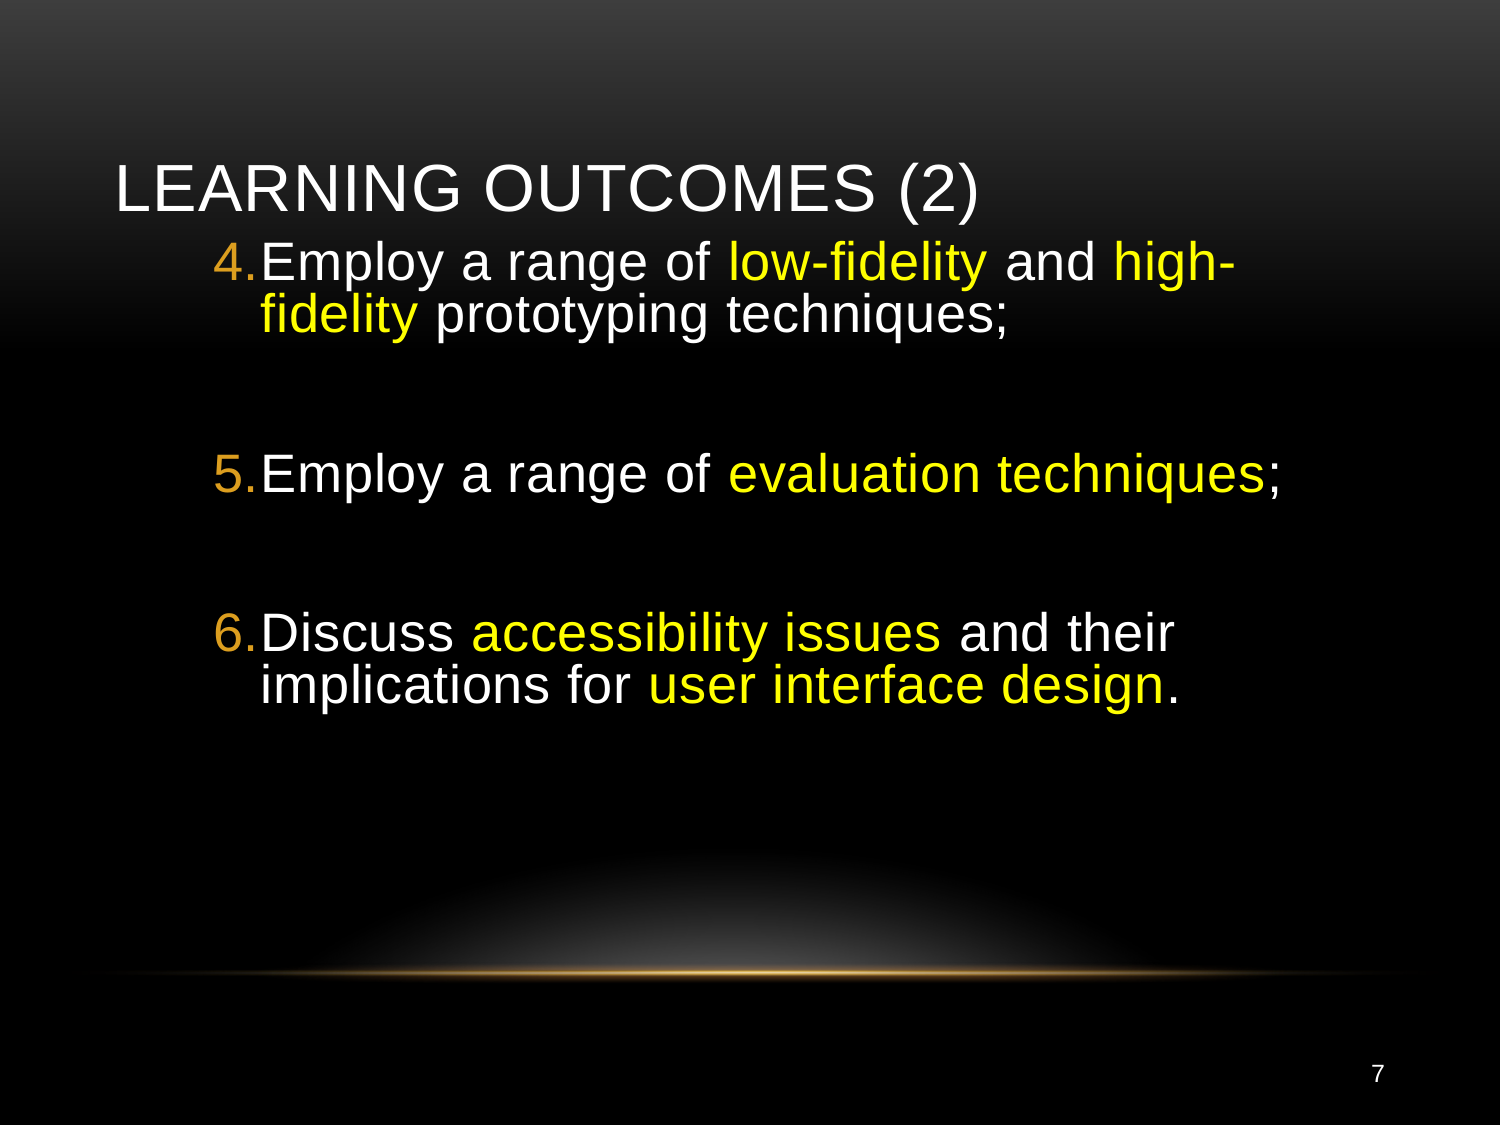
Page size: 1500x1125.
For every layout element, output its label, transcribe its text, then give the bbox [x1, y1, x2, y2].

picture [0, 0, 1500, 1125]
slide_number 7 [1237, 1042, 1400, 1103]
title Learning Outcomes (2) [99, 45, 1400, 233]
list Employ a range of low-fidelity and high-fidelity prototyping techniques; Employ a range of evaluation techniques; Discuss accessibility issues and their implications for user interface design. [123, 231, 1355, 1020]
